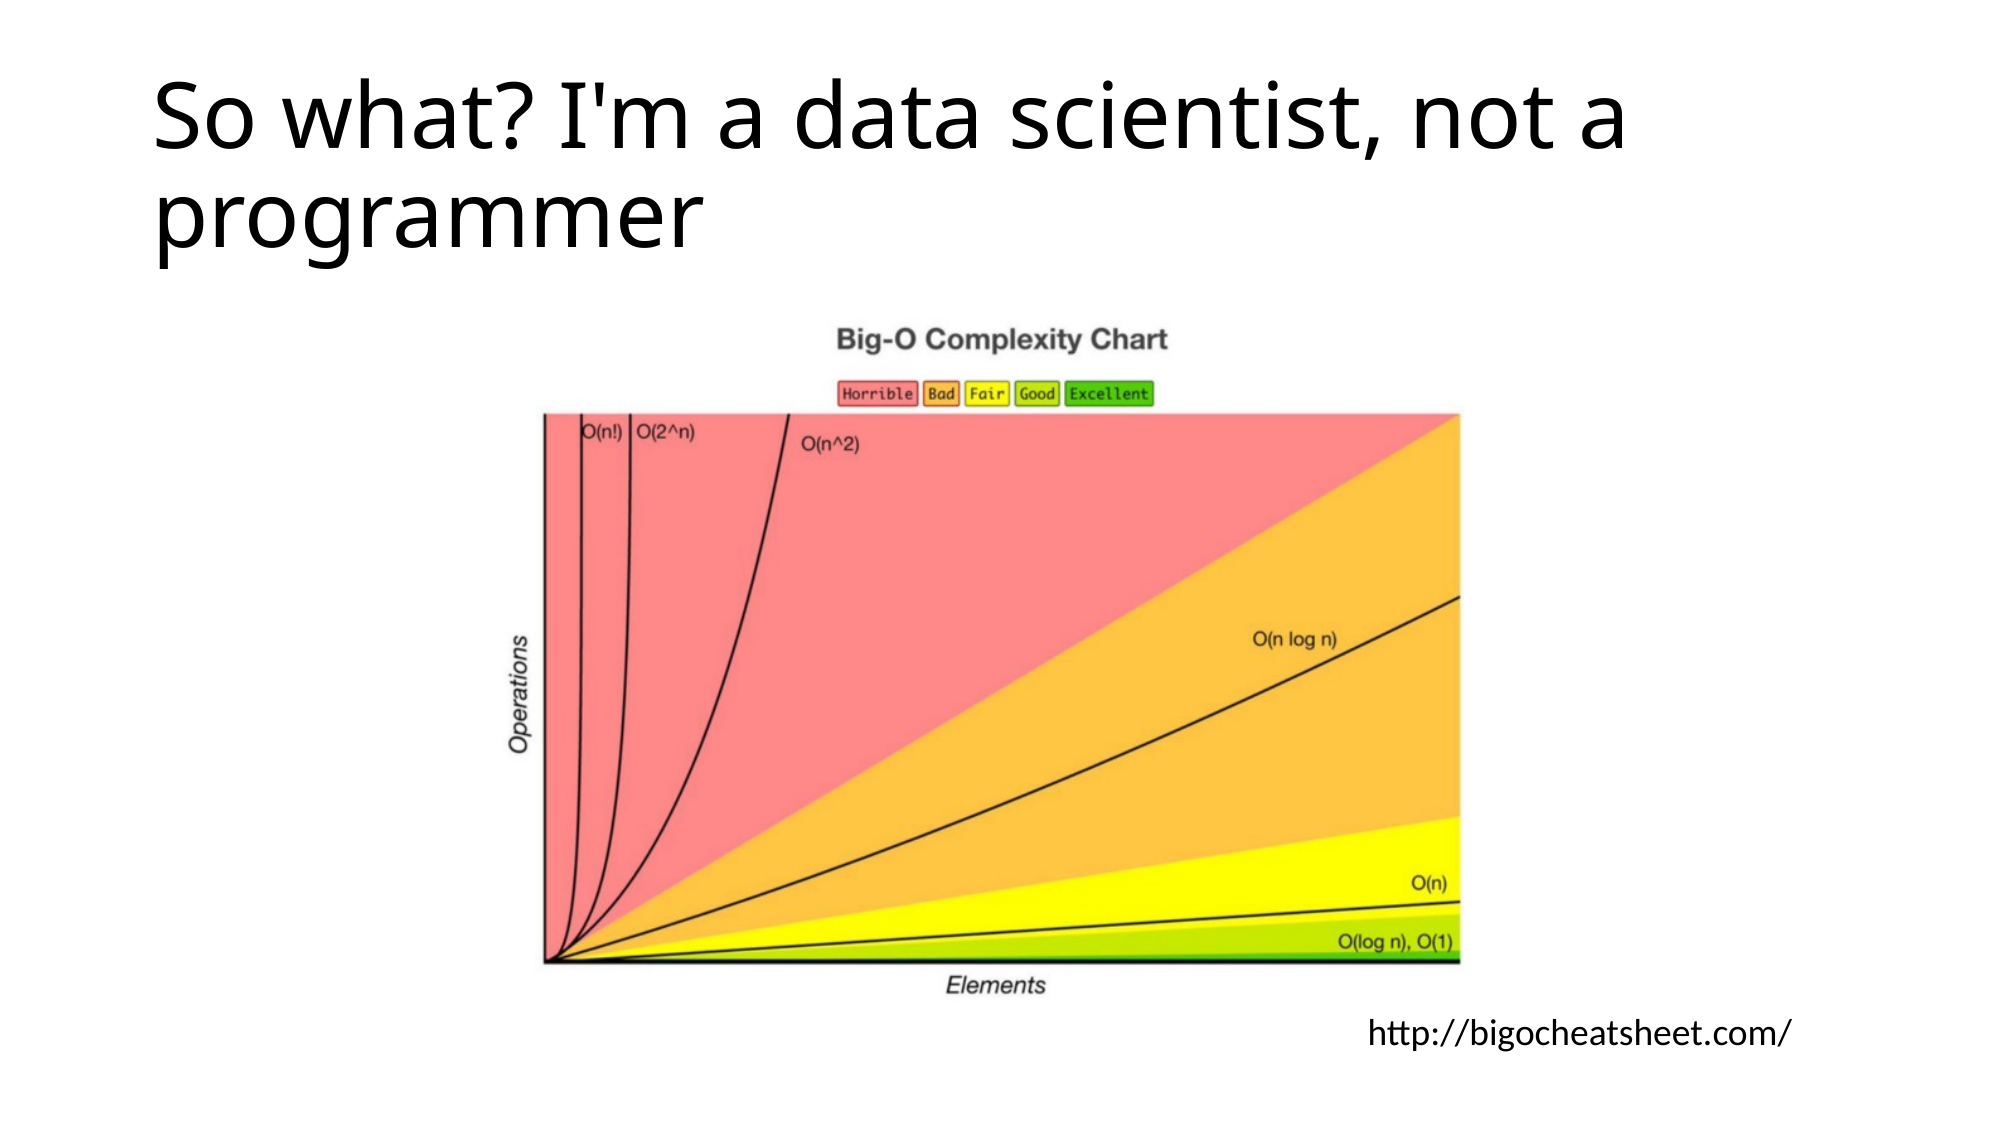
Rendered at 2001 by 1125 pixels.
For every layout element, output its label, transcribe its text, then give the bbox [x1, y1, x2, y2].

text_box http://bigocheatsheet.com/ [1293, 1000, 1867, 1061]
title So what? I'm a data scientist, not a programmer [137, 59, 1997, 278]
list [496, 299, 1504, 1014]
